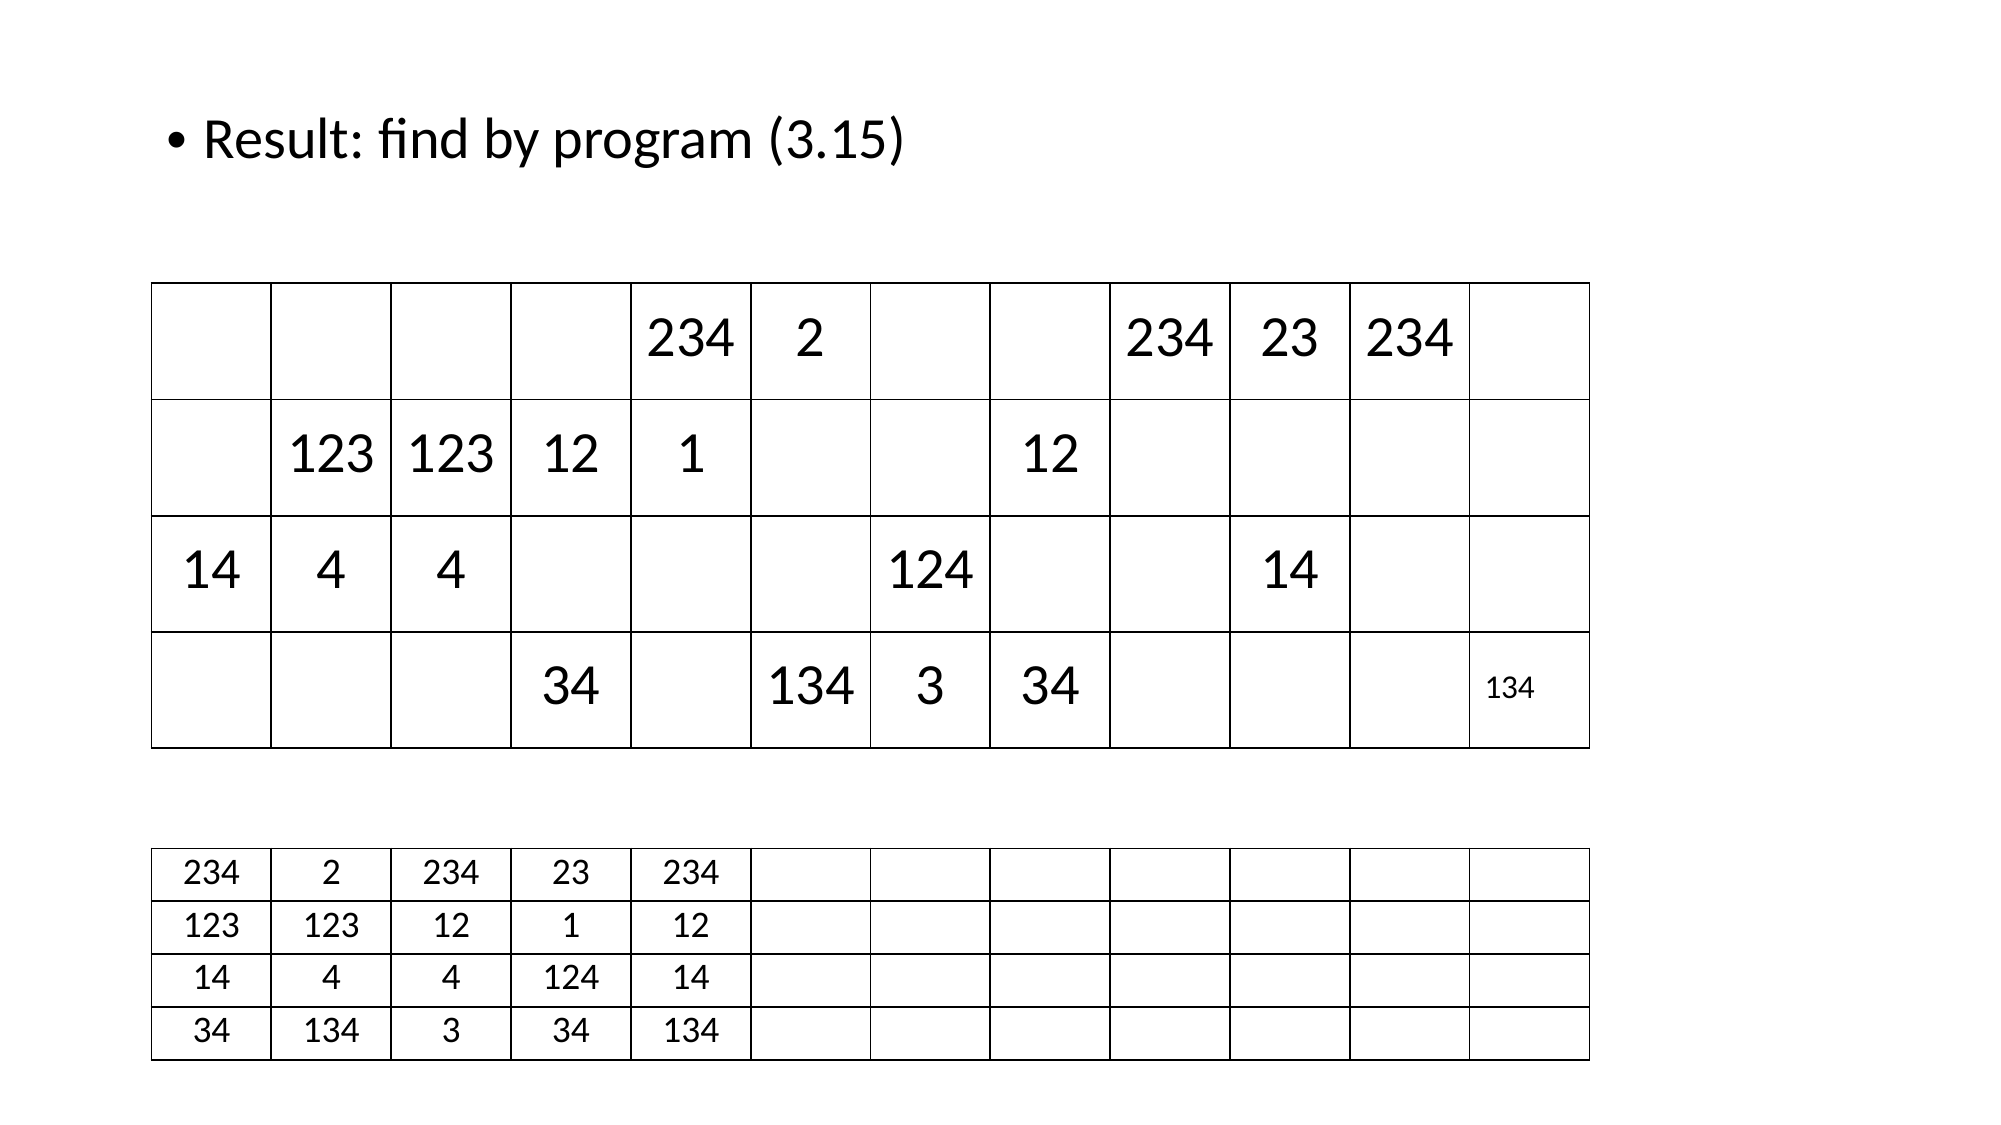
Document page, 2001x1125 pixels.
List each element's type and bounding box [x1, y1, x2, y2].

table_header [1470, 849, 1589, 900]
table_cell [152, 955, 270, 1006]
table_cell [1231, 633, 1349, 747]
table_cell [1470, 1008, 1589, 1059]
table_header [871, 849, 989, 900]
table_cell [871, 1008, 989, 1059]
table_header [1231, 849, 1349, 900]
table_cell [871, 400, 989, 515]
table_cell [1470, 955, 1589, 1006]
table_cell [152, 1008, 270, 1059]
table_cell [152, 633, 270, 747]
table_cell [1231, 955, 1349, 1006]
table_header [632, 849, 750, 900]
table_cell [392, 902, 510, 953]
table_cell [1470, 633, 1589, 747]
table_header [152, 849, 270, 900]
table_cell [1111, 633, 1229, 747]
table_cell [512, 902, 630, 953]
table_cell [512, 1008, 630, 1059]
table_cell [1111, 902, 1229, 953]
table_cell [1231, 517, 1349, 631]
table_cell [1111, 1008, 1229, 1059]
table_cell [392, 633, 510, 747]
table_cell [991, 1008, 1109, 1059]
table_cell [1470, 400, 1589, 515]
table_cell [152, 517, 270, 631]
table_cell [392, 400, 510, 515]
table_cell [1111, 400, 1229, 515]
table_cell [632, 902, 750, 953]
table_cell [392, 517, 510, 631]
table_cell [1351, 955, 1469, 1006]
table_cell [991, 955, 1109, 1006]
table_header [1111, 284, 1229, 399]
table_cell [991, 400, 1109, 515]
table_cell [752, 902, 870, 953]
table_header [752, 284, 870, 399]
table_header [1111, 849, 1229, 900]
table_cell [1351, 633, 1469, 747]
table_header [152, 284, 270, 399]
table_header [392, 849, 510, 900]
table_header [512, 284, 630, 399]
table_cell [632, 633, 750, 747]
table_cell [632, 517, 750, 631]
table_cell [632, 1008, 750, 1059]
table_cell [512, 955, 630, 1006]
table_cell [152, 902, 270, 953]
table_cell [272, 902, 390, 953]
table_cell [632, 955, 750, 1006]
table_cell [272, 955, 390, 1006]
table_cell [392, 955, 510, 1006]
table_cell [392, 1008, 510, 1059]
table_cell [1231, 400, 1349, 515]
table_cell [1470, 517, 1589, 631]
table_cell [272, 1008, 390, 1059]
table_cell [752, 400, 870, 515]
table_cell [1111, 517, 1229, 631]
table_cell [752, 1008, 870, 1059]
table_cell [1470, 902, 1589, 953]
table_cell [871, 633, 989, 747]
table_header [991, 849, 1109, 900]
table_cell [1351, 400, 1469, 515]
table_cell [512, 400, 630, 515]
table_header [1351, 849, 1469, 900]
table_cell [871, 902, 989, 953]
table_header [512, 849, 630, 900]
table_cell [871, 517, 989, 631]
table_cell [632, 400, 750, 515]
table_cell [991, 902, 1109, 953]
table_cell [272, 633, 390, 747]
table_cell [991, 633, 1109, 747]
text_box [151, 109, 1652, 234]
table_cell [272, 517, 390, 631]
table_header [1231, 284, 1349, 399]
table_header [752, 849, 870, 900]
table_header [871, 284, 989, 399]
table_cell [512, 633, 630, 747]
table_header [632, 284, 750, 399]
table_cell [1351, 902, 1469, 953]
table_cell [1231, 902, 1349, 953]
table_cell [1111, 955, 1229, 1006]
table_cell [152, 400, 270, 515]
table_cell [1351, 517, 1469, 631]
table_cell [1231, 1008, 1349, 1059]
table_cell [752, 517, 870, 631]
table_cell [1351, 1008, 1469, 1059]
table_cell [752, 955, 870, 1006]
table_cell [871, 955, 989, 1006]
table_header [1470, 284, 1589, 399]
table_header [1351, 284, 1469, 399]
table_cell [752, 633, 870, 747]
table_header [272, 284, 390, 399]
table_cell [512, 517, 630, 631]
table_cell [991, 517, 1109, 631]
table_header [991, 284, 1109, 399]
table_cell [272, 400, 390, 515]
table_header [272, 849, 390, 900]
table_header [392, 284, 510, 399]
